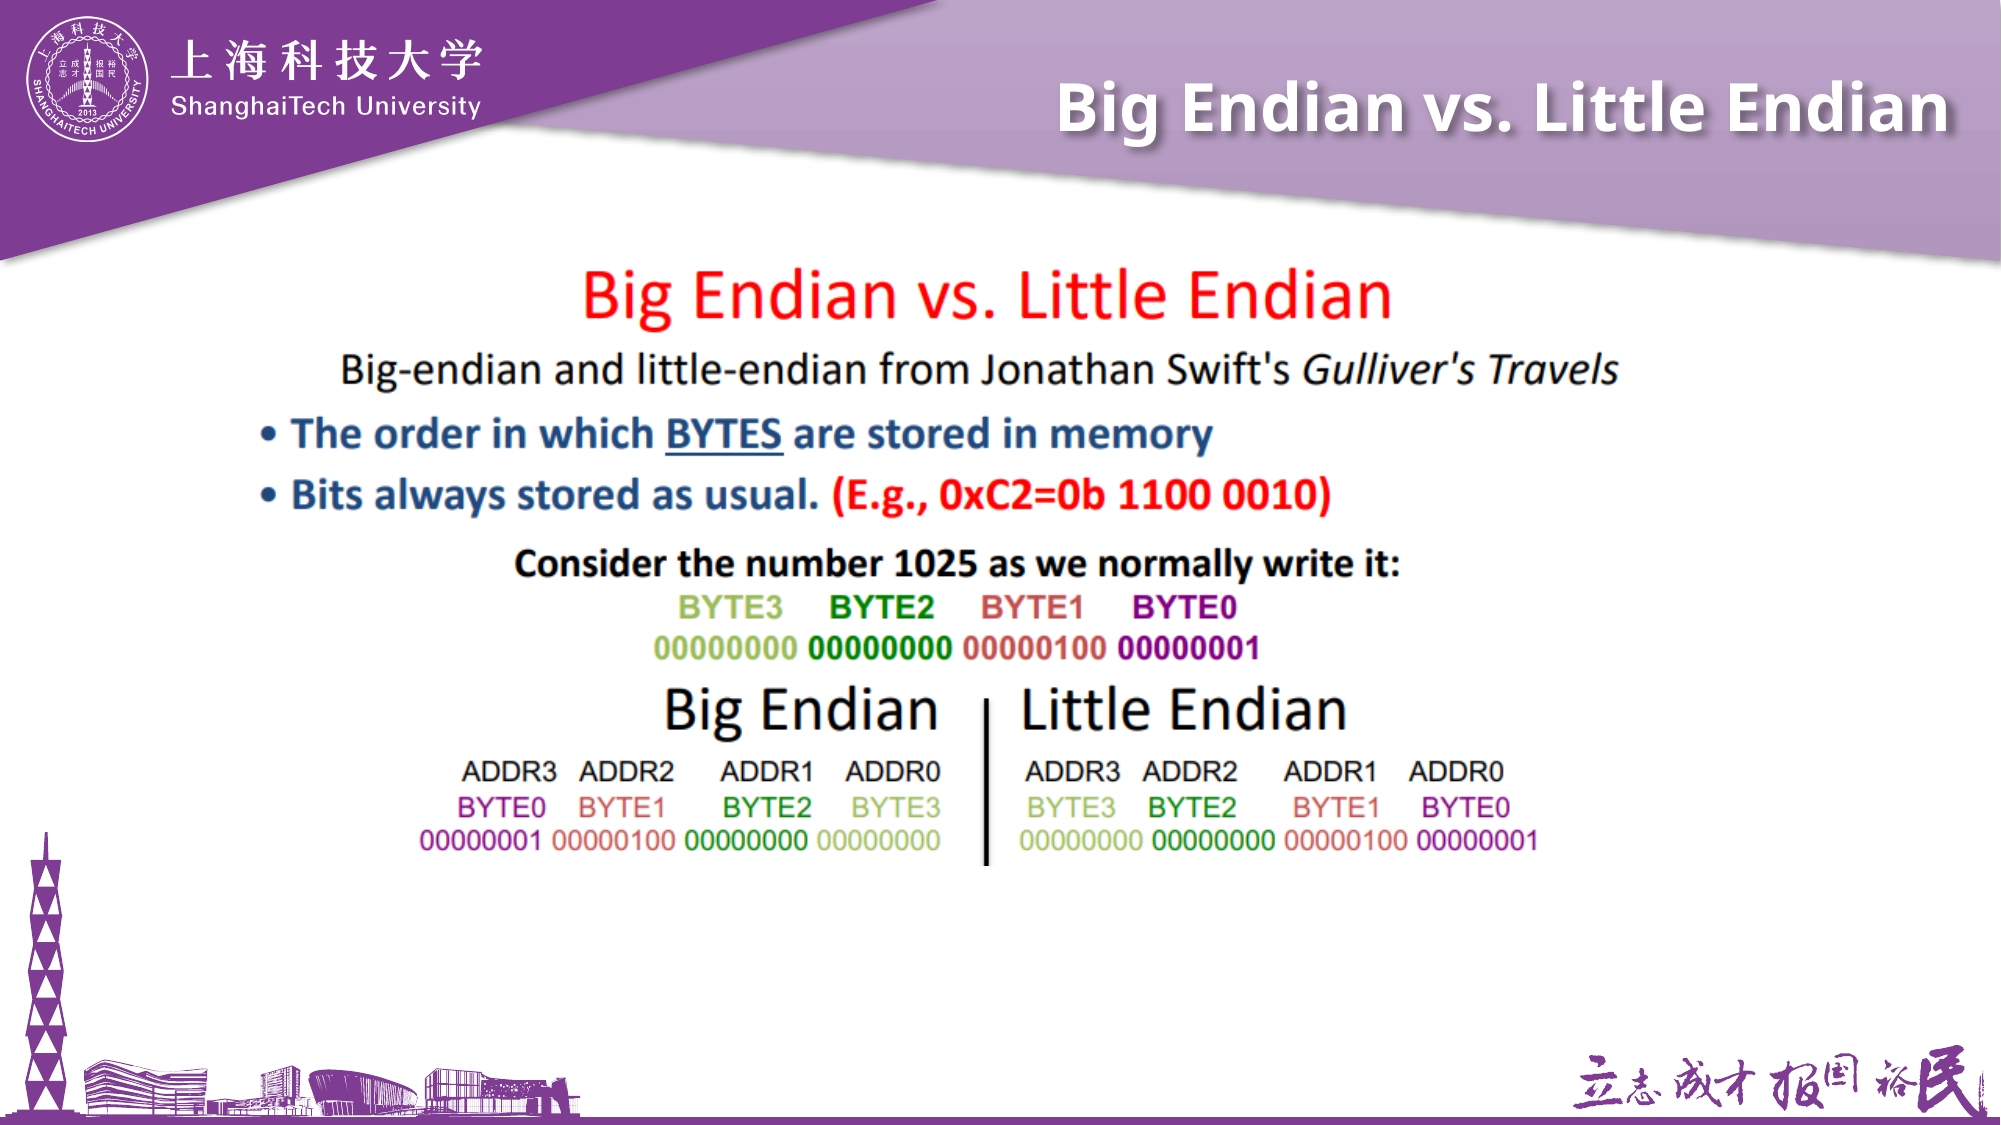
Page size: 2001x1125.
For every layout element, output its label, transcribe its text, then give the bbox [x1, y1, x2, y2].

title Big Endian vs. Little Endian [242, 1, 1968, 219]
picture [212, 259, 1788, 866]
